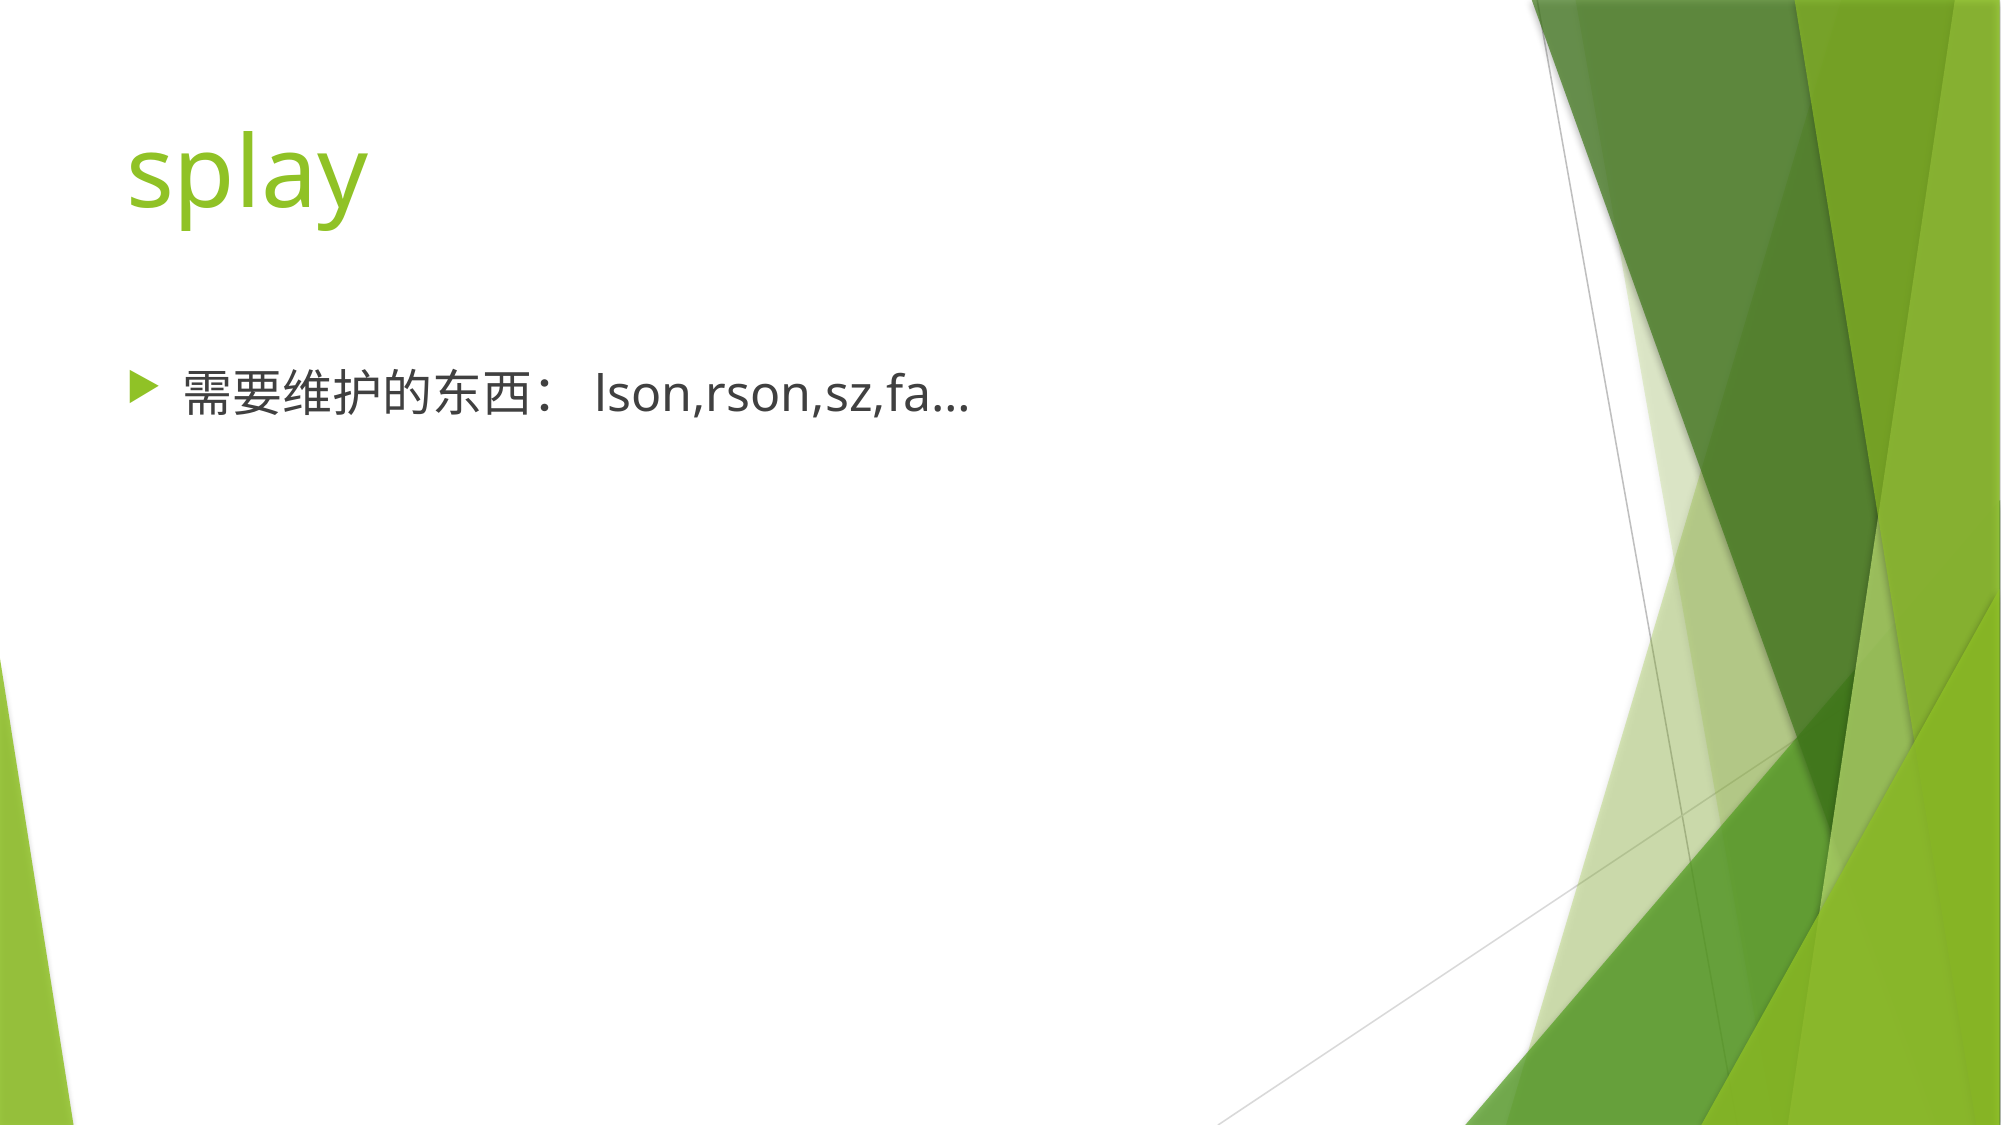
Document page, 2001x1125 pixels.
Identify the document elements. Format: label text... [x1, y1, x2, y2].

list 需要维护的东西：lson,rson,sz,fa… [111, 354, 1522, 992]
title splay [111, 99, 1522, 317]
